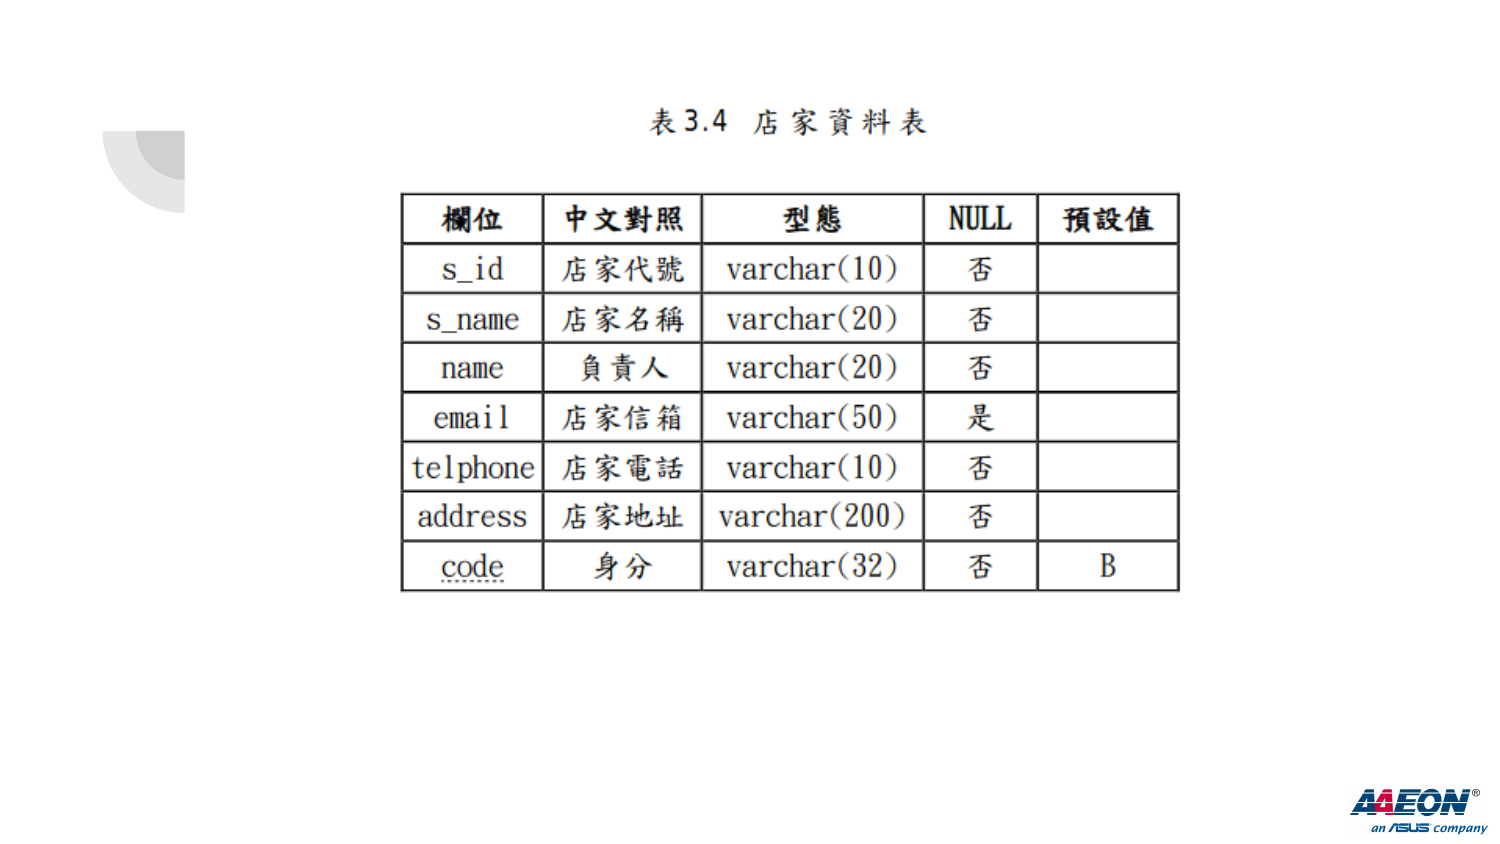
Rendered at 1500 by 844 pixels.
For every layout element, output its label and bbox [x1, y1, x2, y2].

picture [1348, 787, 1489, 836]
picture [368, 100, 1249, 744]
